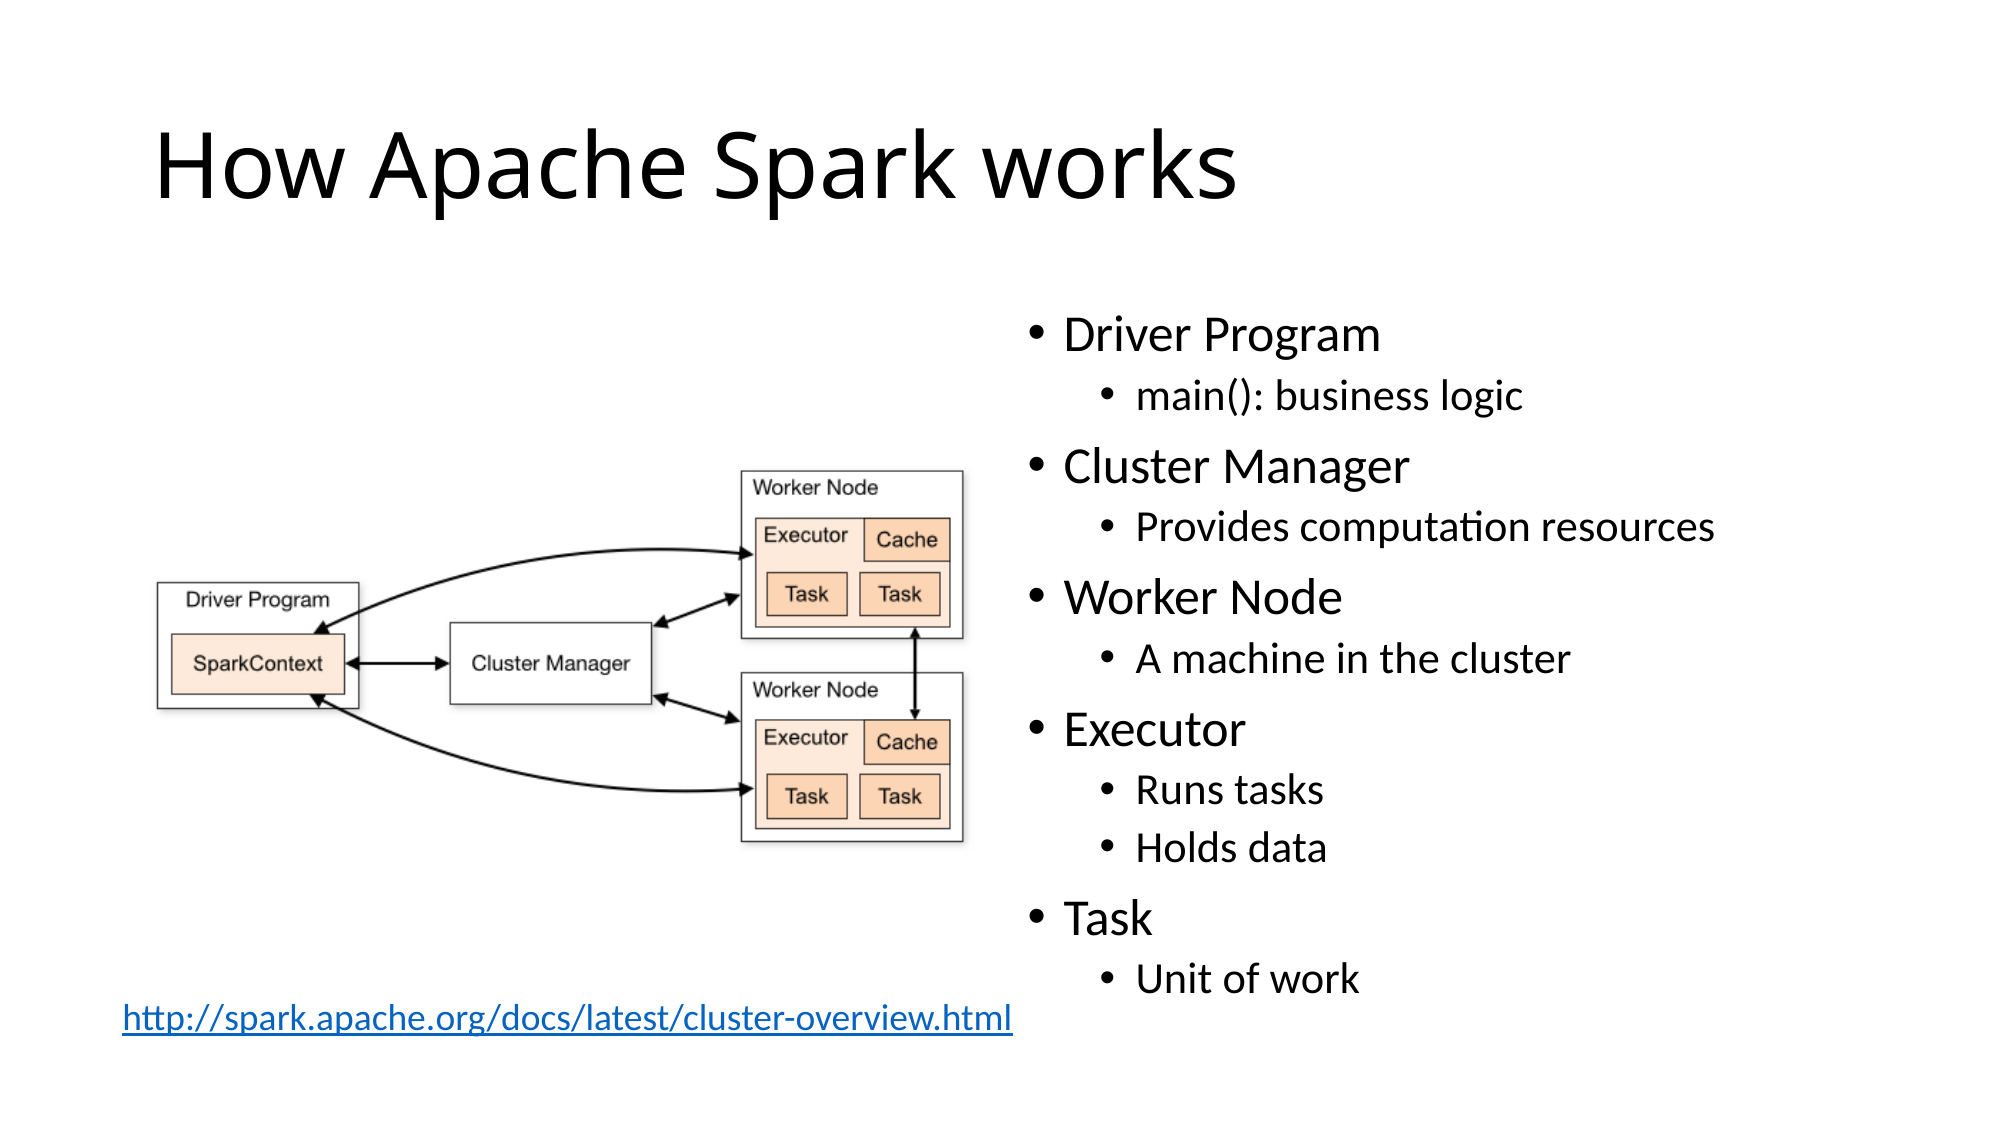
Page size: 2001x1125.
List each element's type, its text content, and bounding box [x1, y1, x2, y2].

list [137, 452, 988, 861]
list Driver Program main(): business logic Cluster Manager Provides computation resources Worker Node A machine in the cluster Executor Runs tasks Holds data Task Unit of work [1012, 299, 1863, 1014]
text_box http://spark.apache.org/docs/latest/cluster-overview.html [107, 985, 1028, 1046]
title How Apache Spark works [137, 59, 1863, 278]
